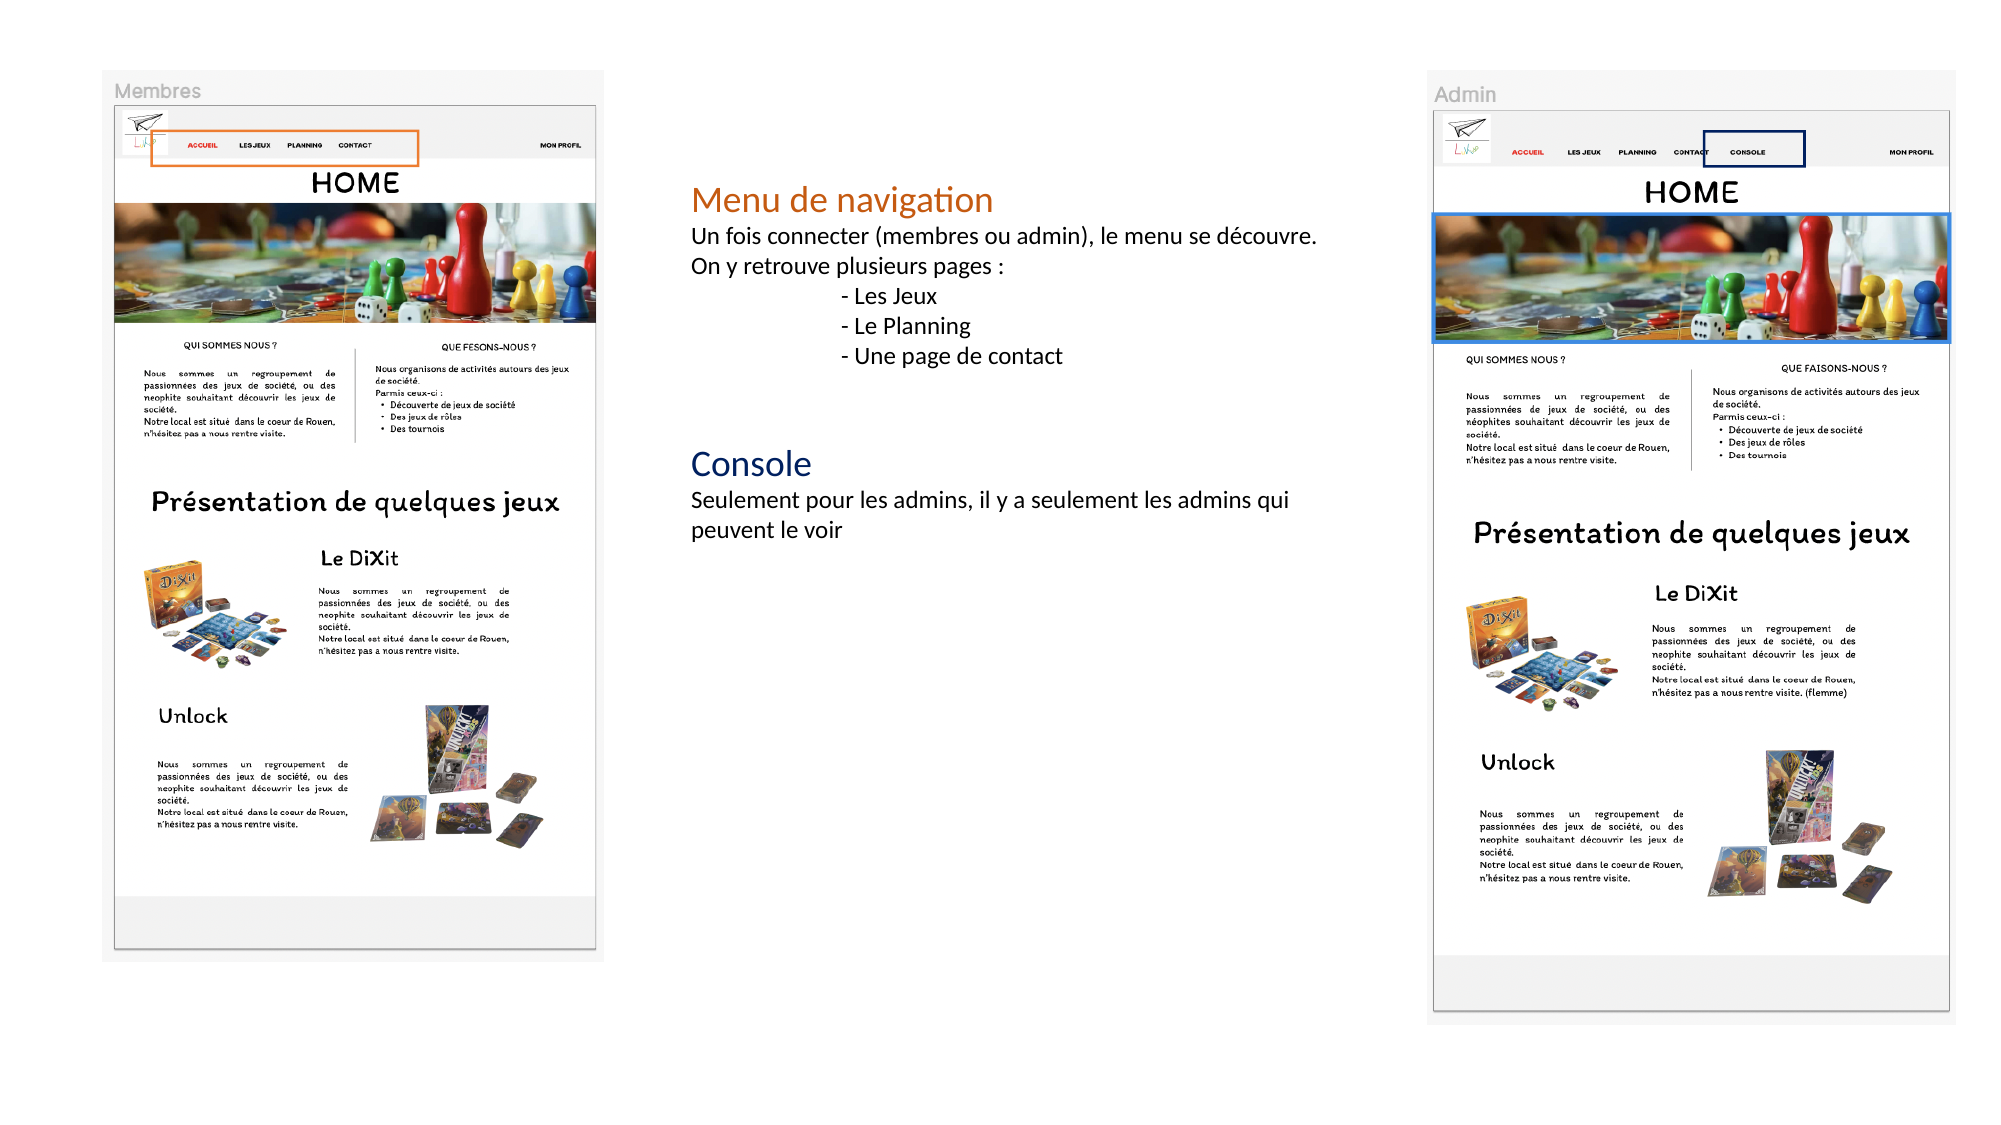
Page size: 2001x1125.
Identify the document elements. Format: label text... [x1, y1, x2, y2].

text_box Menu de navigation Un fois connecter (membres ou admin), le menu se découvre. On y retrouve plusieurs pages : - Les Jeux - Le Planning - Une page de contact [676, 167, 1376, 407]
picture [1427, 70, 1956, 1025]
picture [102, 70, 604, 962]
text_box Console Seulement pour les admins, il y a seulement les admins qui peuvent le voir [676, 431, 1376, 551]
